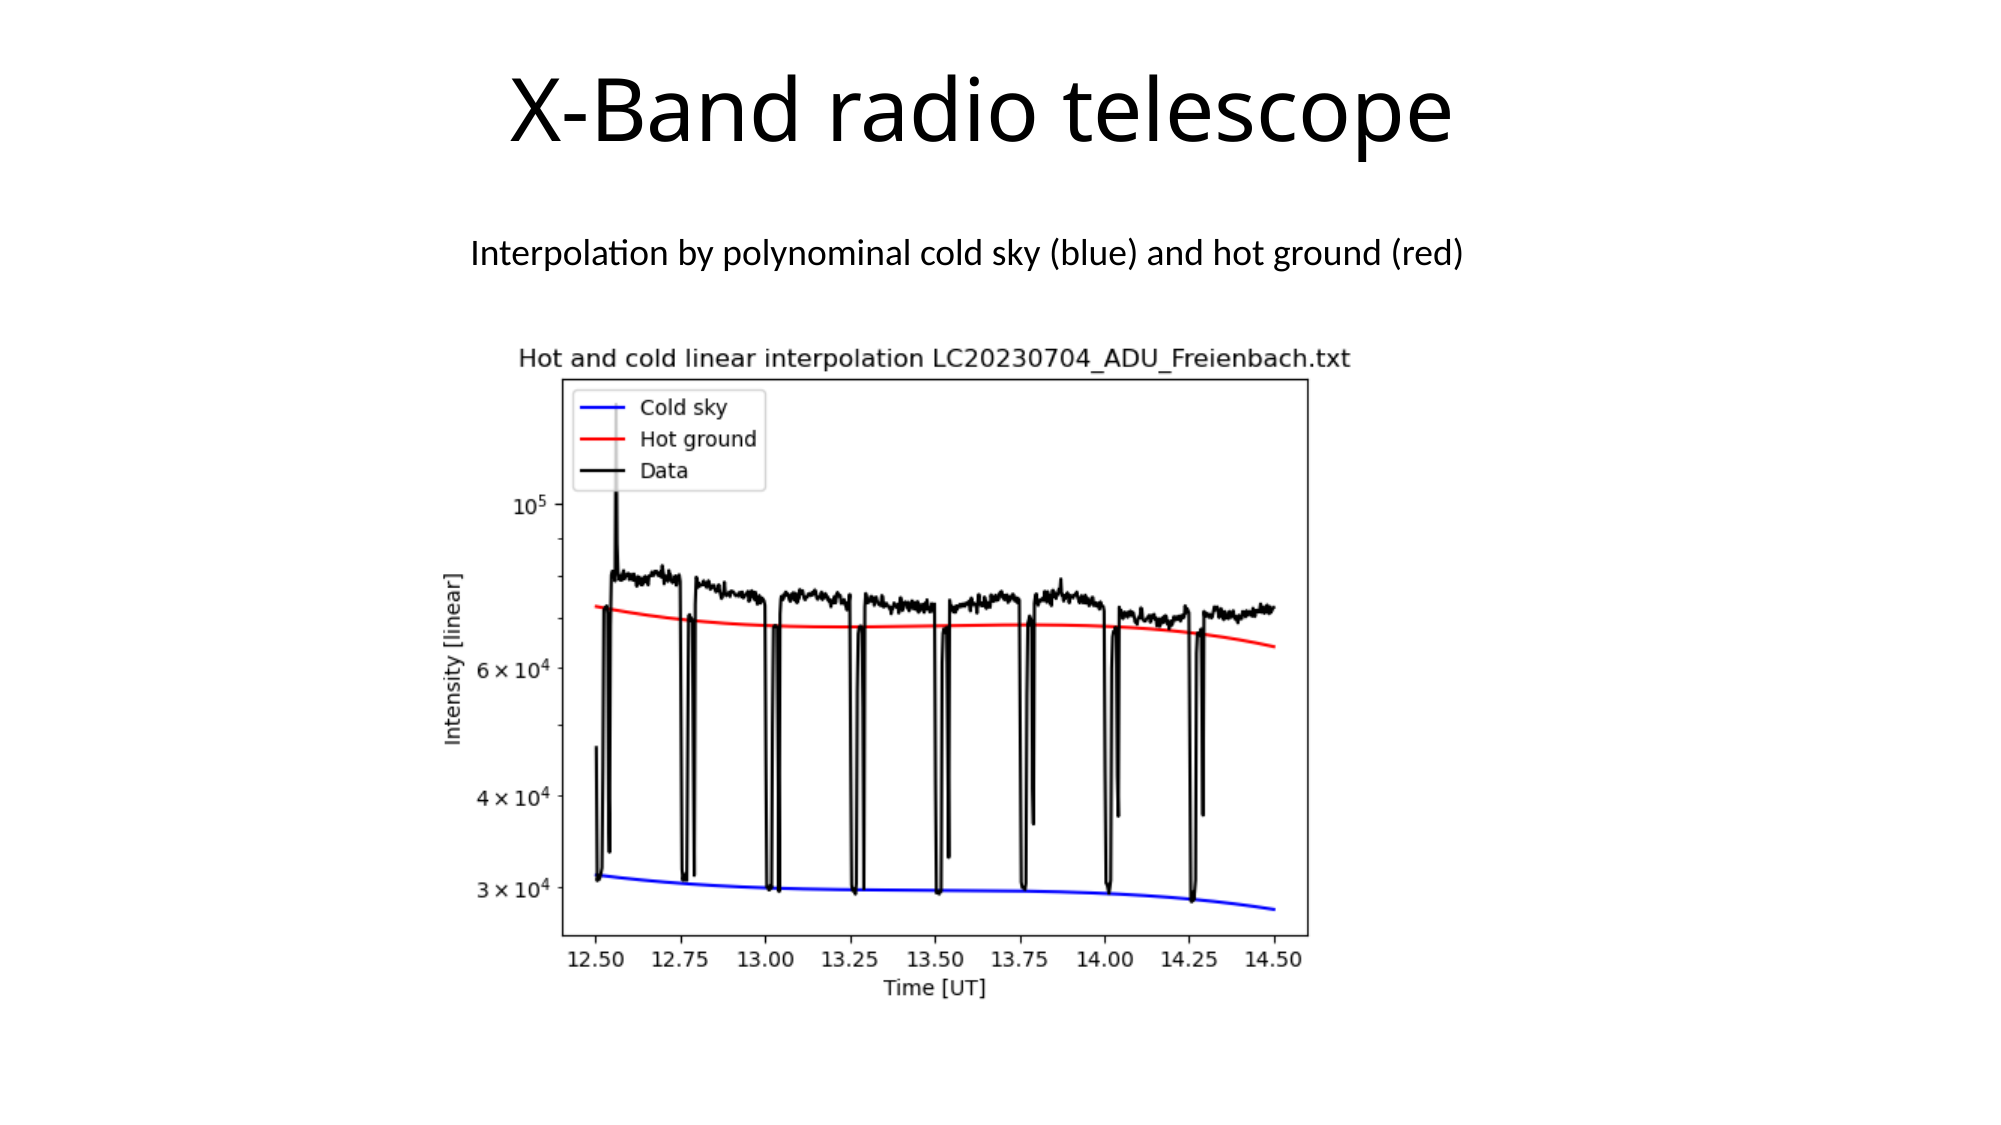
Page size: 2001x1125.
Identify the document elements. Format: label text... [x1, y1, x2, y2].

text_box Interpolation by polynominal cold sky (blue) and hot ground (red) [455, 220, 1481, 281]
picture [430, 334, 1366, 1015]
title X-Band radio telescope [232, 58, 1733, 168]
